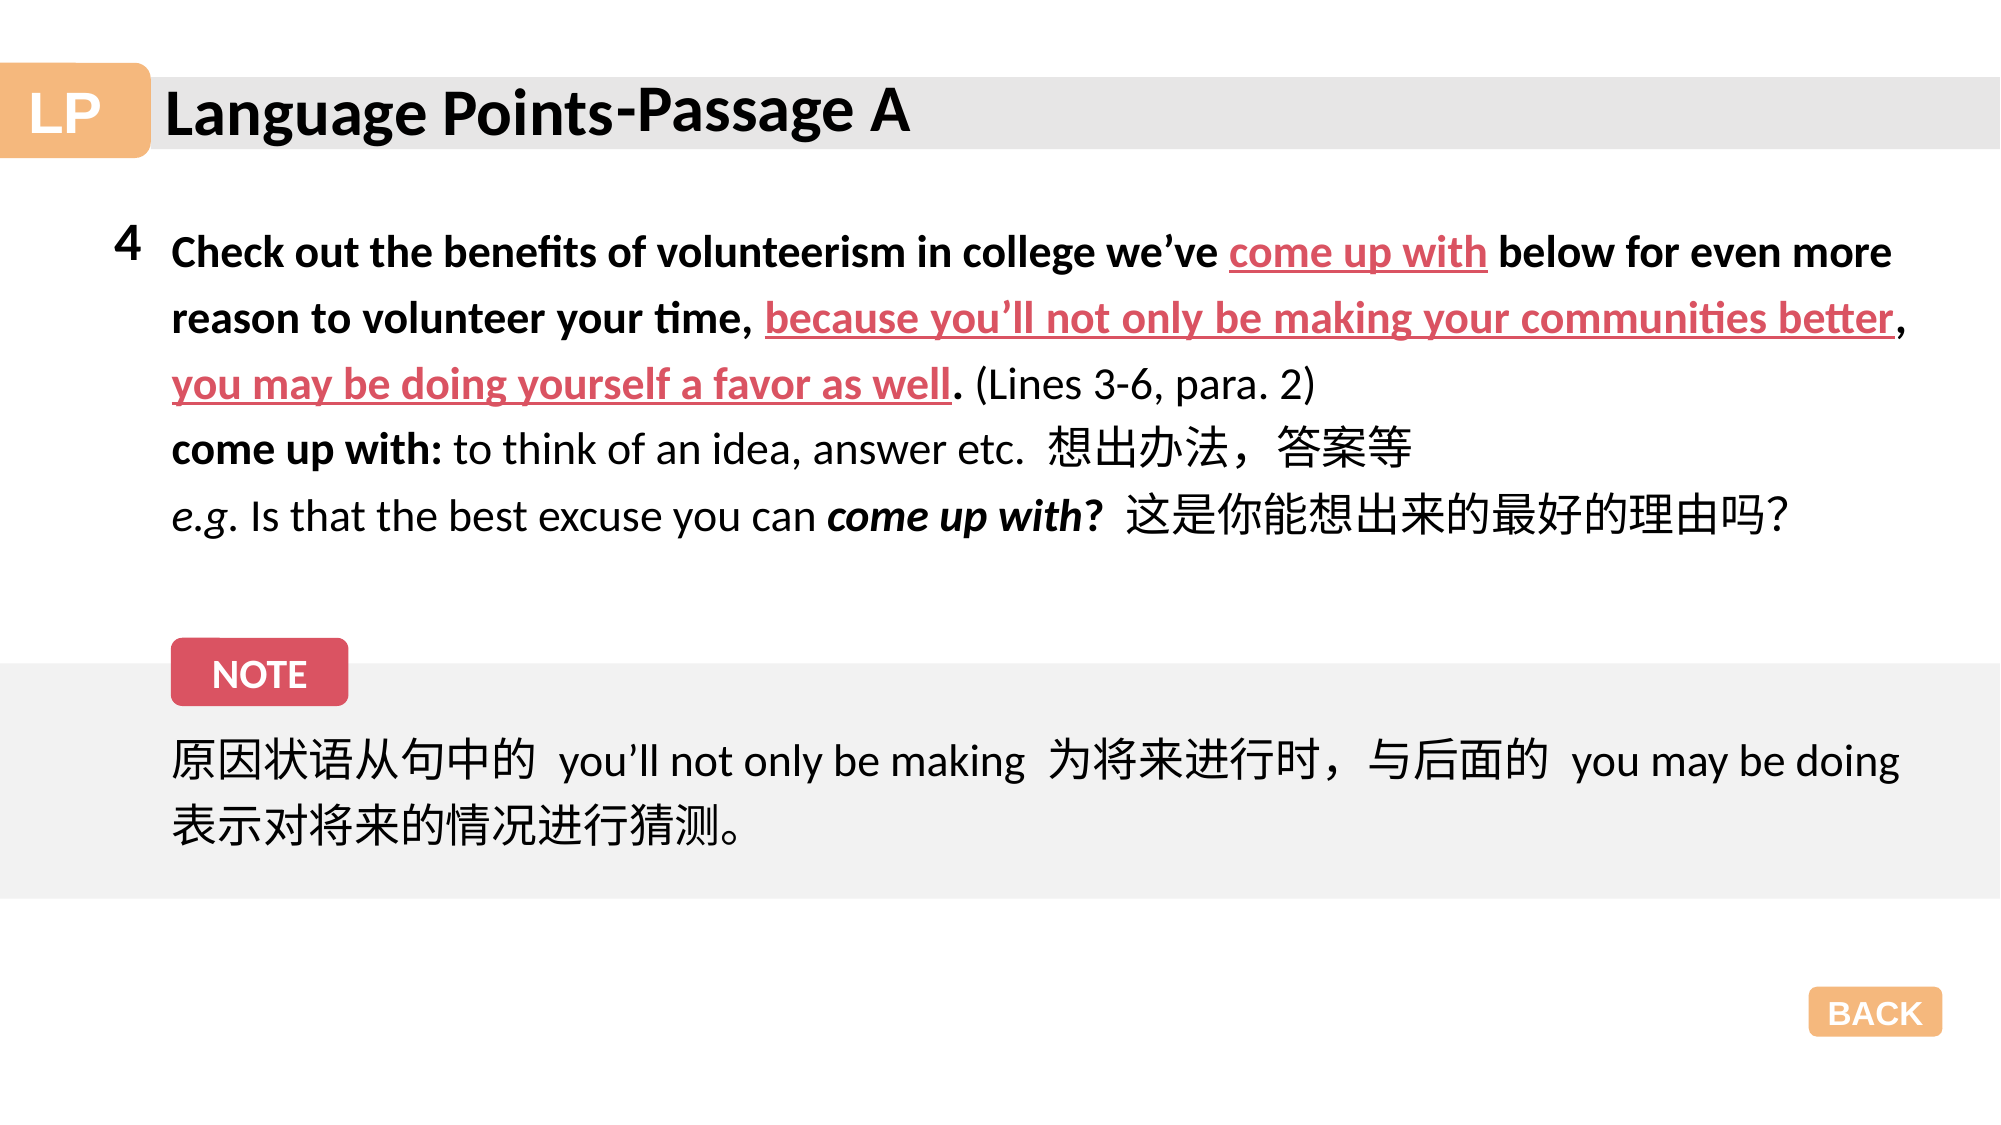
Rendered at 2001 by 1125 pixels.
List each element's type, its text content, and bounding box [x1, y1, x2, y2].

text_box -Passage A [601, 56, 982, 152]
text_box BACK [1807, 985, 1944, 1038]
text_box Check out the benefits of volunteerism in college we’ve come up with below for even more reason to volunteer your time, because you’ll not only be making your communities better, you may be doing yourself a favor as well. (Lines 3-6, para. 2) come up with: to think of an idea, answer etc. 想出办法，答案等 e.g. Is that the best excuse you can come up with? 这是你能想出来的最好的理由吗？ [156, 202, 1922, 548]
text_box 原因状语从句中的 you’ll not only be making 为将来进行时，与后面的 you may be doing 表示对将来的情况进行猜测。 [156, 712, 1933, 859]
text_box NOTE [169, 636, 350, 708]
text_box [0, 662, 2000, 900]
text_box 4 [100, 199, 171, 279]
